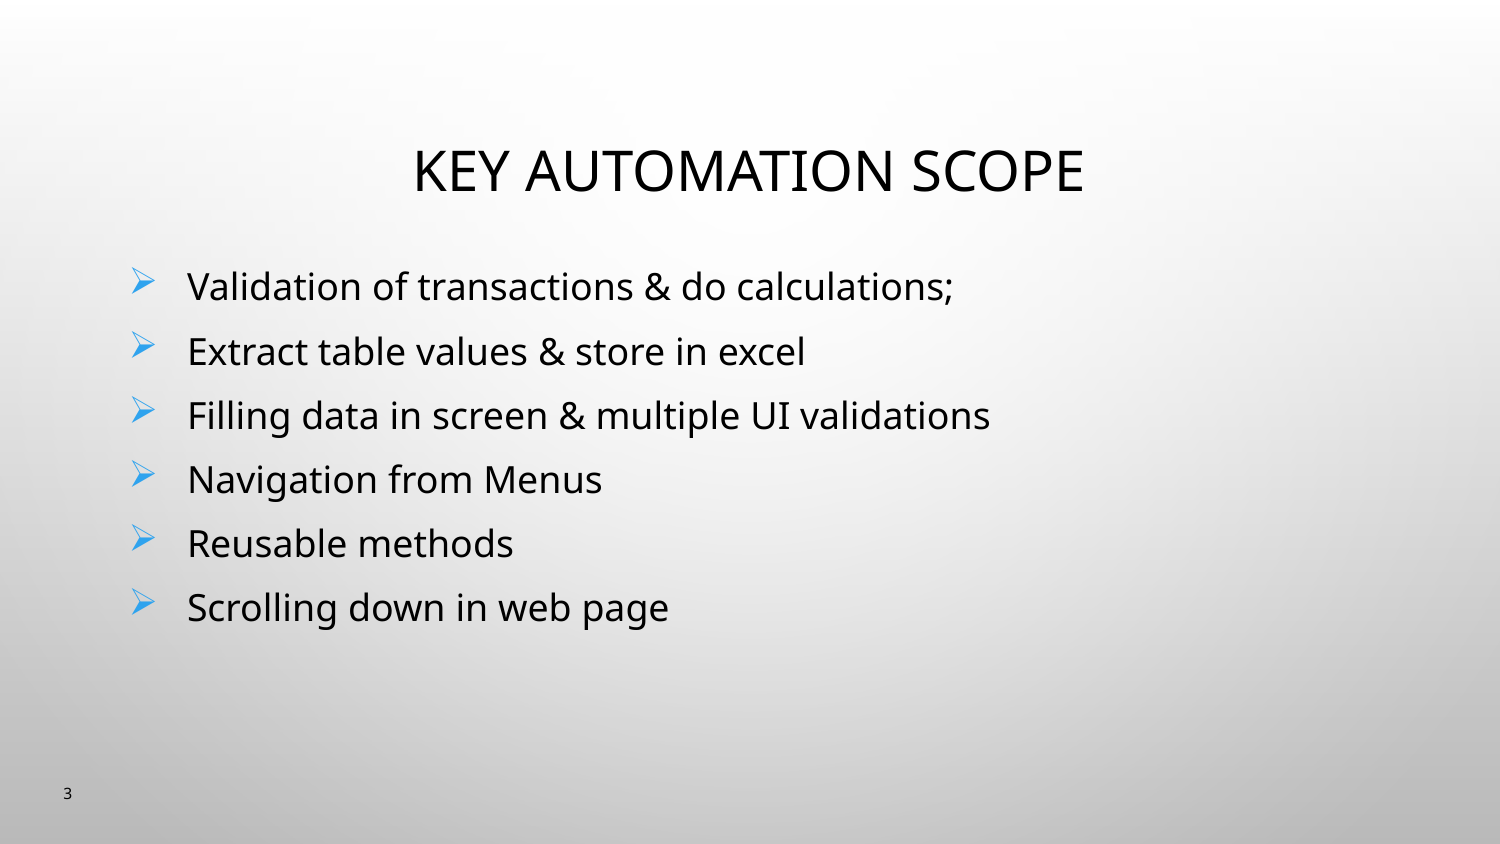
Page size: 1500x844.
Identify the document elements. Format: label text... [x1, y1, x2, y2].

text_box Validation of transactions & do calculations; Extract table values & store in excel Filling data in screen & multiple UI validations Navigation from Menus Reusable methods Scrolling down in web page [112, 256, 1500, 741]
slide_number 3 [37, 774, 99, 816]
title KEY AUTOMATION SCOPE [301, 138, 1198, 204]
picture [0, 0, 1500, 844]
